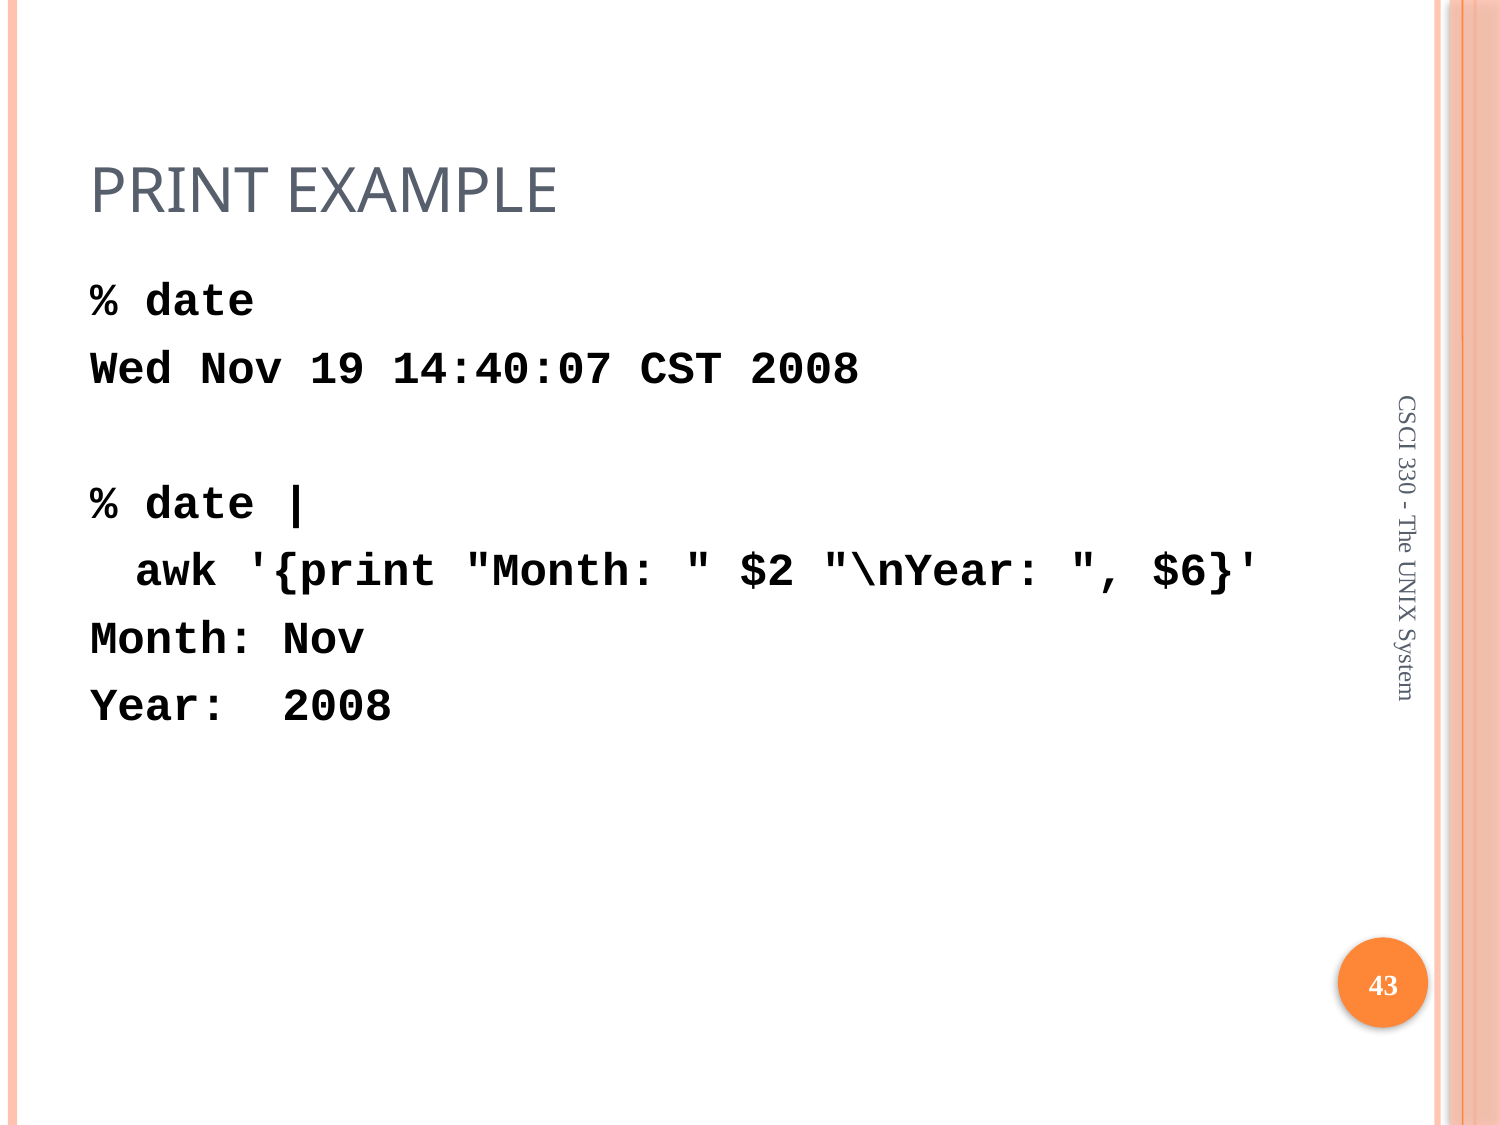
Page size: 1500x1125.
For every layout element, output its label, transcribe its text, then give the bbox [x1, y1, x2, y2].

text_box CSCI 330 - The UNIX System [1379, 380, 1440, 906]
list % date Wed Nov 19 14:40:07 CST 2008 % date | awk '{print "Month: " $2 "\nYear: ", $6}' Month: Nov Year: 2008 [74, 262, 1301, 1063]
text_box 43 [1333, 940, 1434, 1026]
title print Example [75, 45, 1300, 233]
